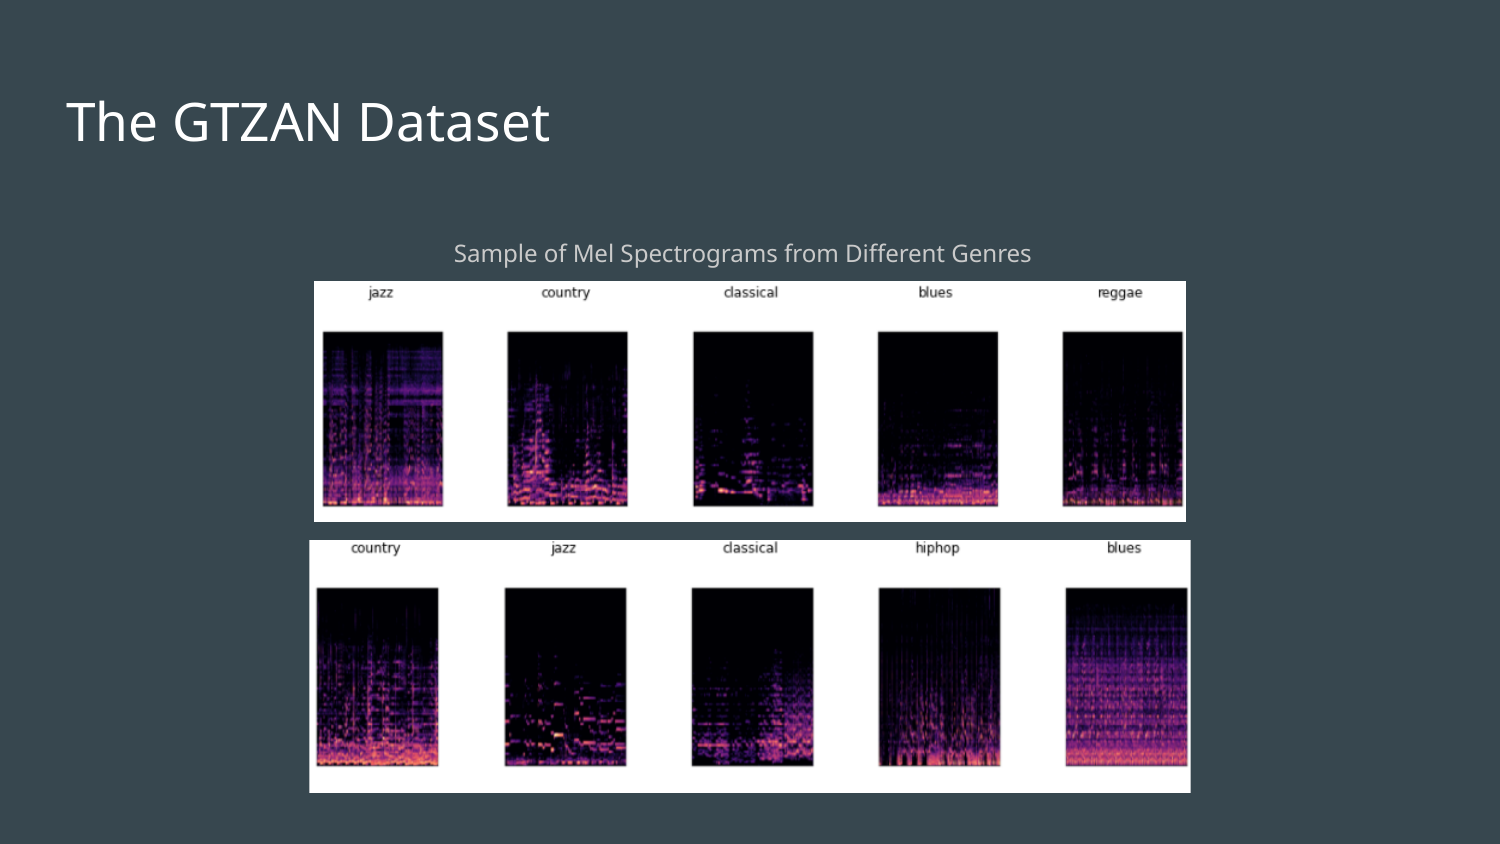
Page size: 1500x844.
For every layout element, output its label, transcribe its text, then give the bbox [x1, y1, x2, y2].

picture [313, 280, 1187, 522]
list Sample of Mel Spectrograms from Different Genres [438, 218, 1087, 279]
title The GTZAN Dataset [51, 72, 1449, 167]
picture [309, 540, 1191, 793]
